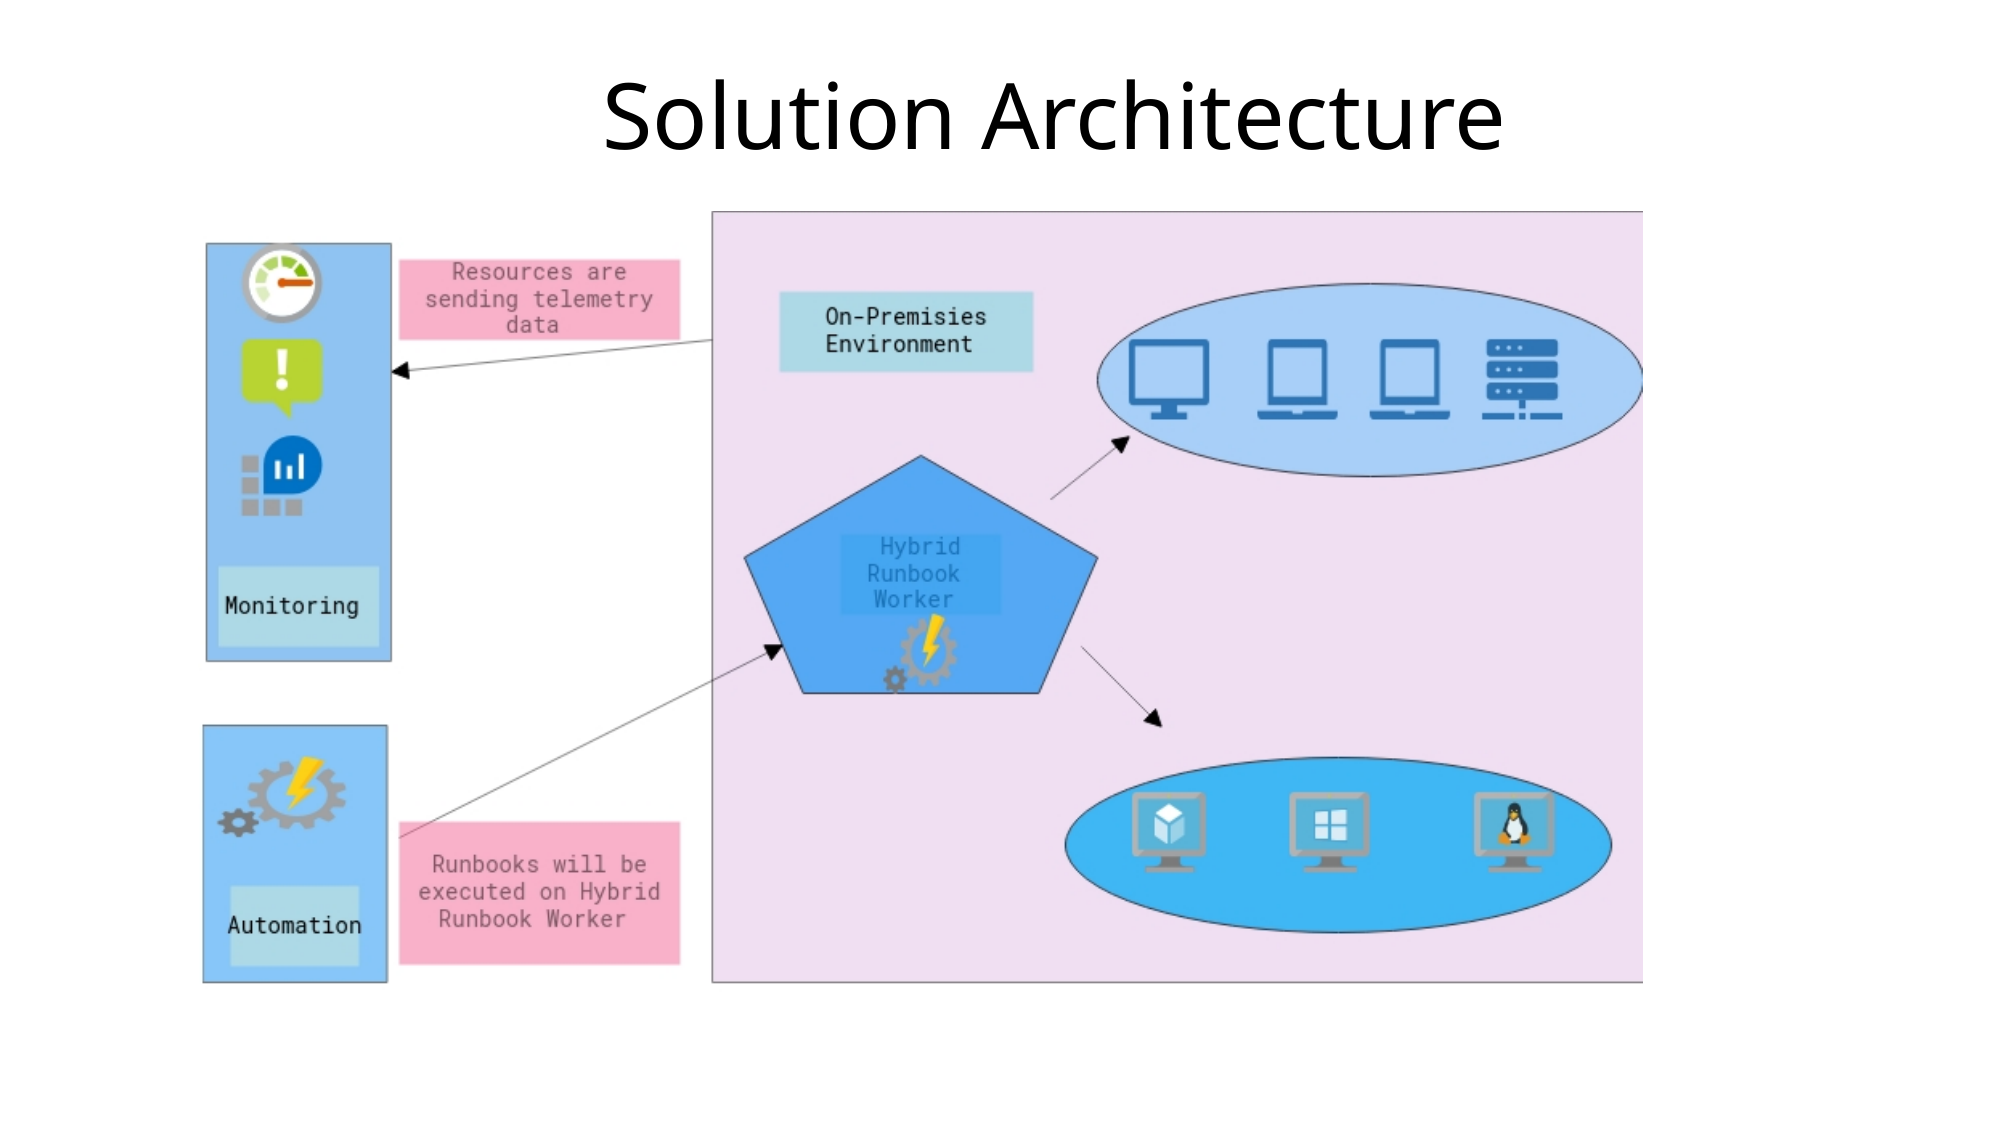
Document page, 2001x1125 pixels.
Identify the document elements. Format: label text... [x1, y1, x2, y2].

title Solution Architecture [137, 59, 1863, 180]
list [198, 210, 1643, 1014]
